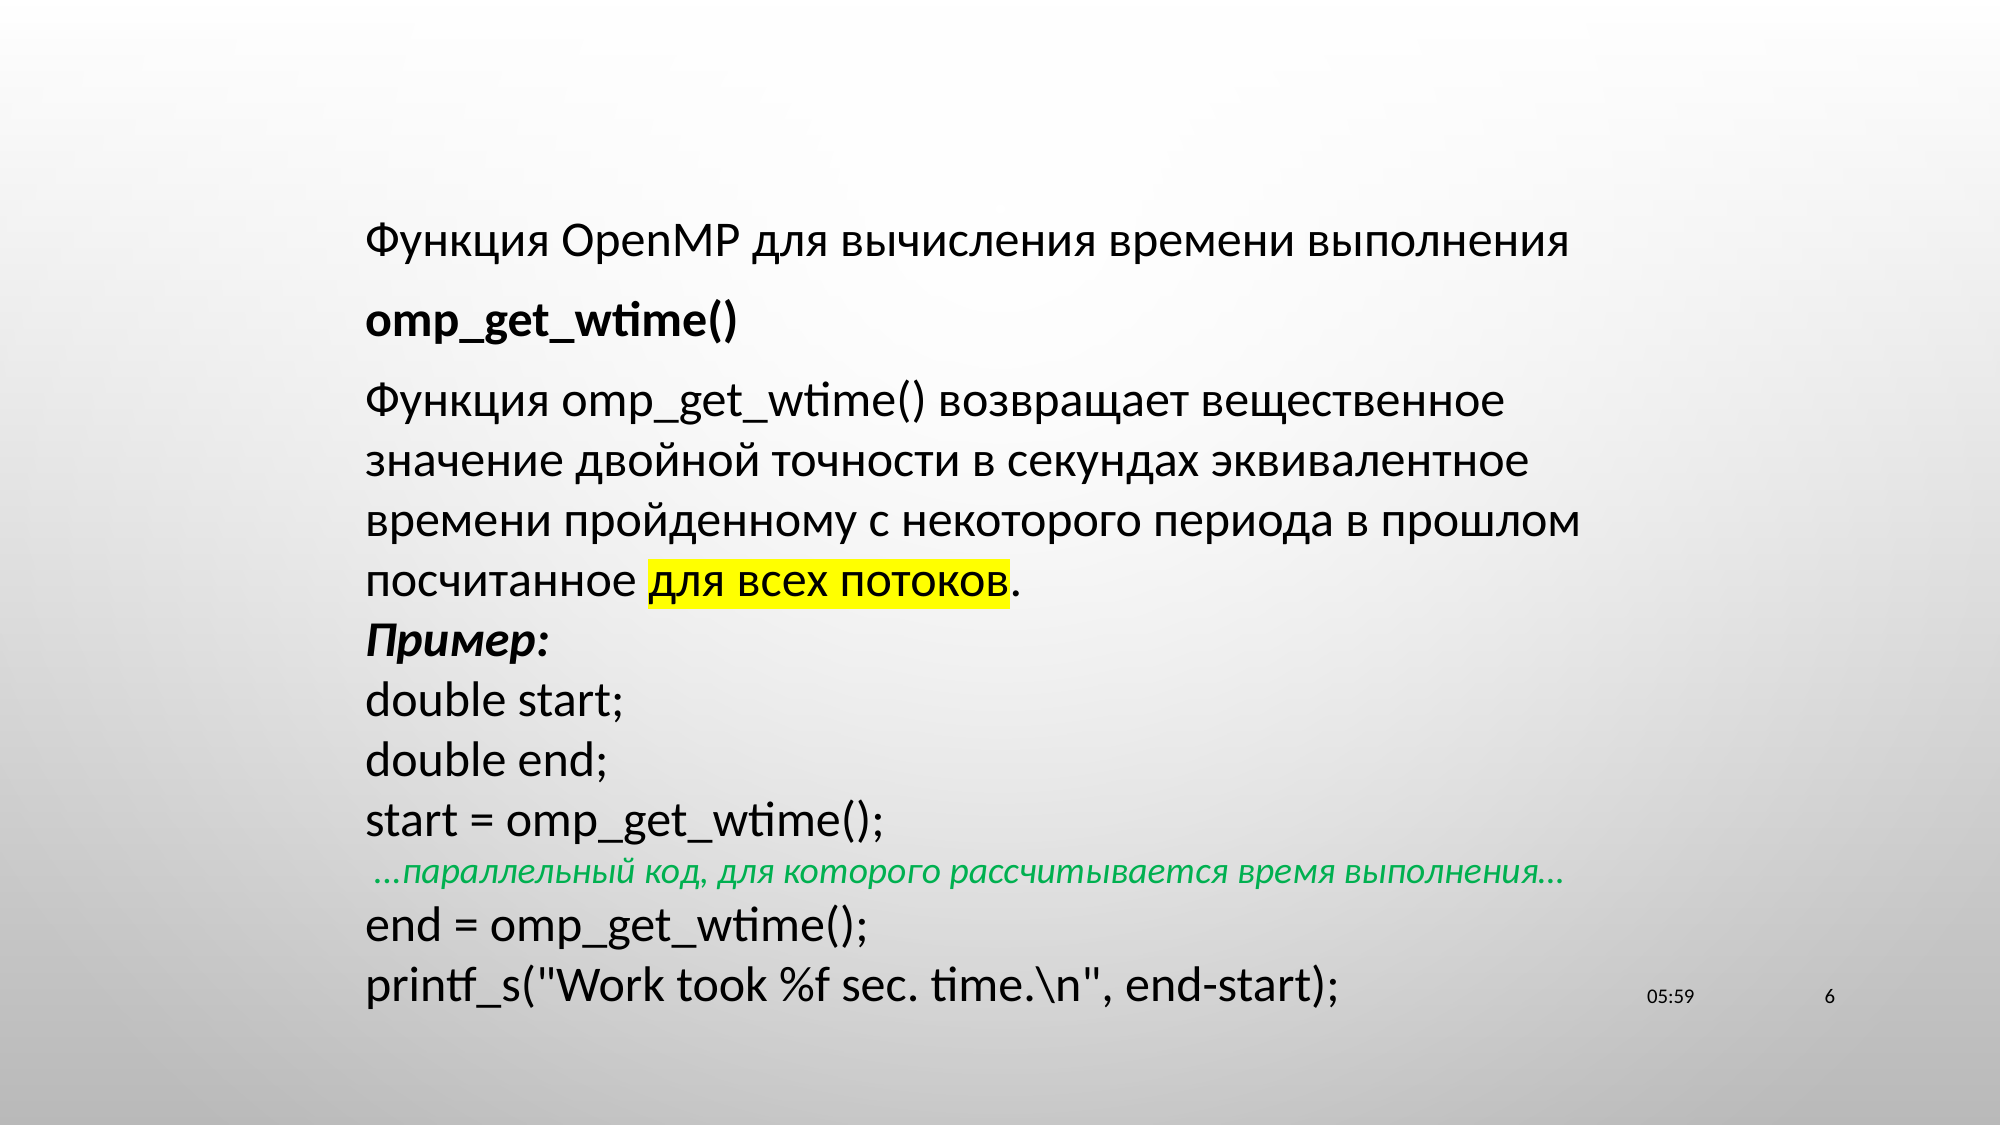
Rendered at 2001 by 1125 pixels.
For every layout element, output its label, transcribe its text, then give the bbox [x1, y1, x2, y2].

slide_number 6 [1724, 965, 1851, 1025]
picture [0, 0, 2000, 1125]
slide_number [1259, 965, 1710, 1025]
text_box Функция OpenMP для вычисления времени выполнения omp_get_wtime() Функция omp_get_wtime() возвращает вещественное значение двойной точности в секундах эквивалентное времени пройденному с некоторого периода в прошлом посчитанное для всех потоков. Пример: double start; double end; start = omp_get_wtime(); ...параллельный код, для которого рассчитывается время выполнения… end = omp_get_wtime(); printf_s("Work took %f sec. time.\n", end-start); [350, 198, 1604, 1019]
